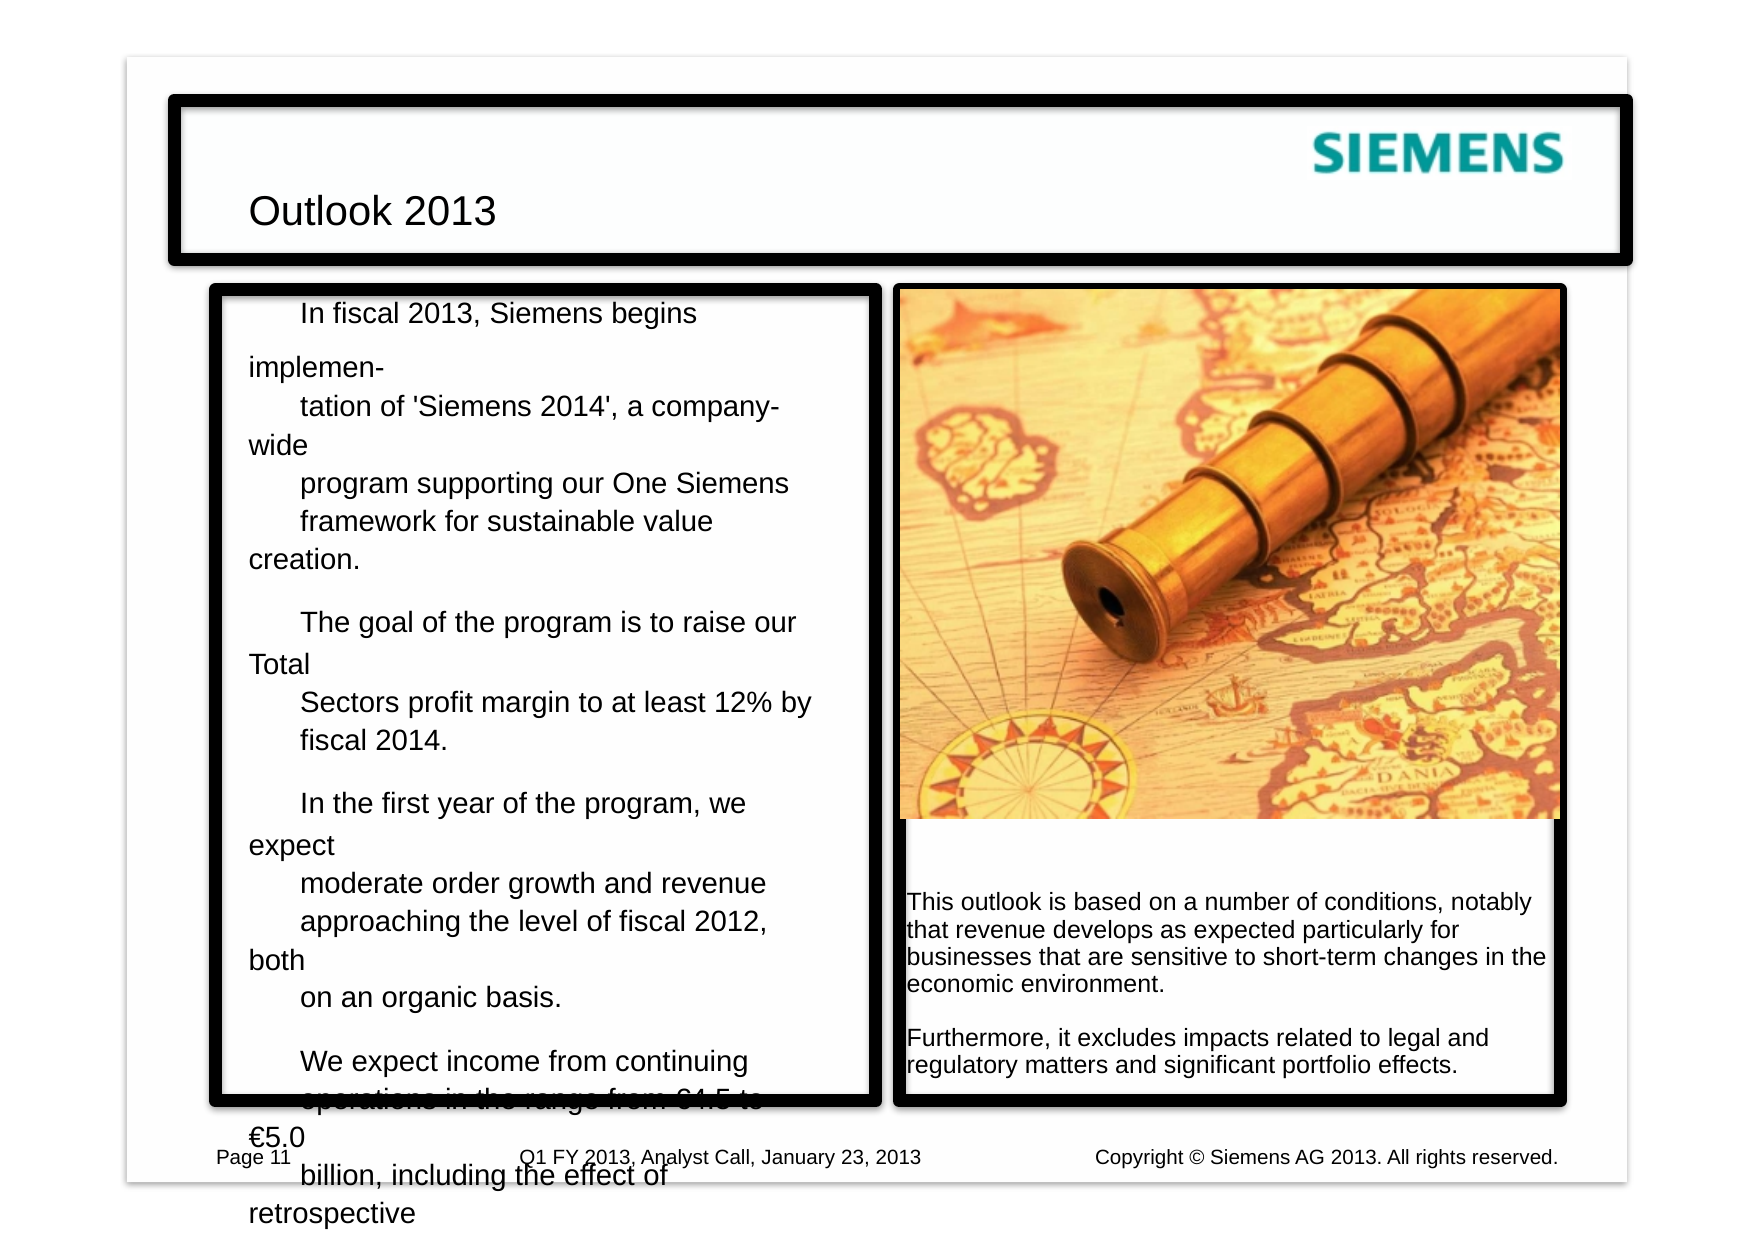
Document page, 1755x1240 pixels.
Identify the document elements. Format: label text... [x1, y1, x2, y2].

picture [899, 288, 1560, 819]
text_box Q1 FY 2013, Analyst Call, January 23, 2013 [519, 1144, 923, 1169]
picture [1307, 126, 1573, 180]
text_box [172, 98, 1629, 262]
text_box Page 11 [216, 1144, 292, 1169]
text_box [213, 288, 878, 1103]
text_box Copyright © Siemens AG 2013. All rights reserved. [1095, 1144, 1560, 1169]
text_box This outlook is based on a number of conditions, notably that revenue develops as expected particularly for businesses that are sensitive to short-term changes in the economic environment. Furthermore, it excludes impacts related to legal and regulatory matters and significant portfolio effects. [906, 886, 1549, 1079]
text_box [125, 55, 1629, 1184]
text_box [897, 823, 1562, 1103]
text_box Outlook 2013 In fiscal 2013, Siemens begins implemen- tation of 'Siemens 2014', a company-wide program supporting our One Siemens framework for sustainable value creation. The goal of the program is to raise our Total Sectors profit margin to at least 12% by fiscal 2014. In the first year of the program, we expect moderate order growth and revenue approaching the level of fiscal 2012, both on an organic basis. We expect income from continuing operations in the range from €4.5 to €5.0 billion, including the effect of retrospective adoption of IAS 19R. This includes charges totaling approximately €1.0 billion for program-related productivity measures in the Sectors, with the productivity gains realized in our results for fiscal 2014. [248, 184, 816, 1092]
